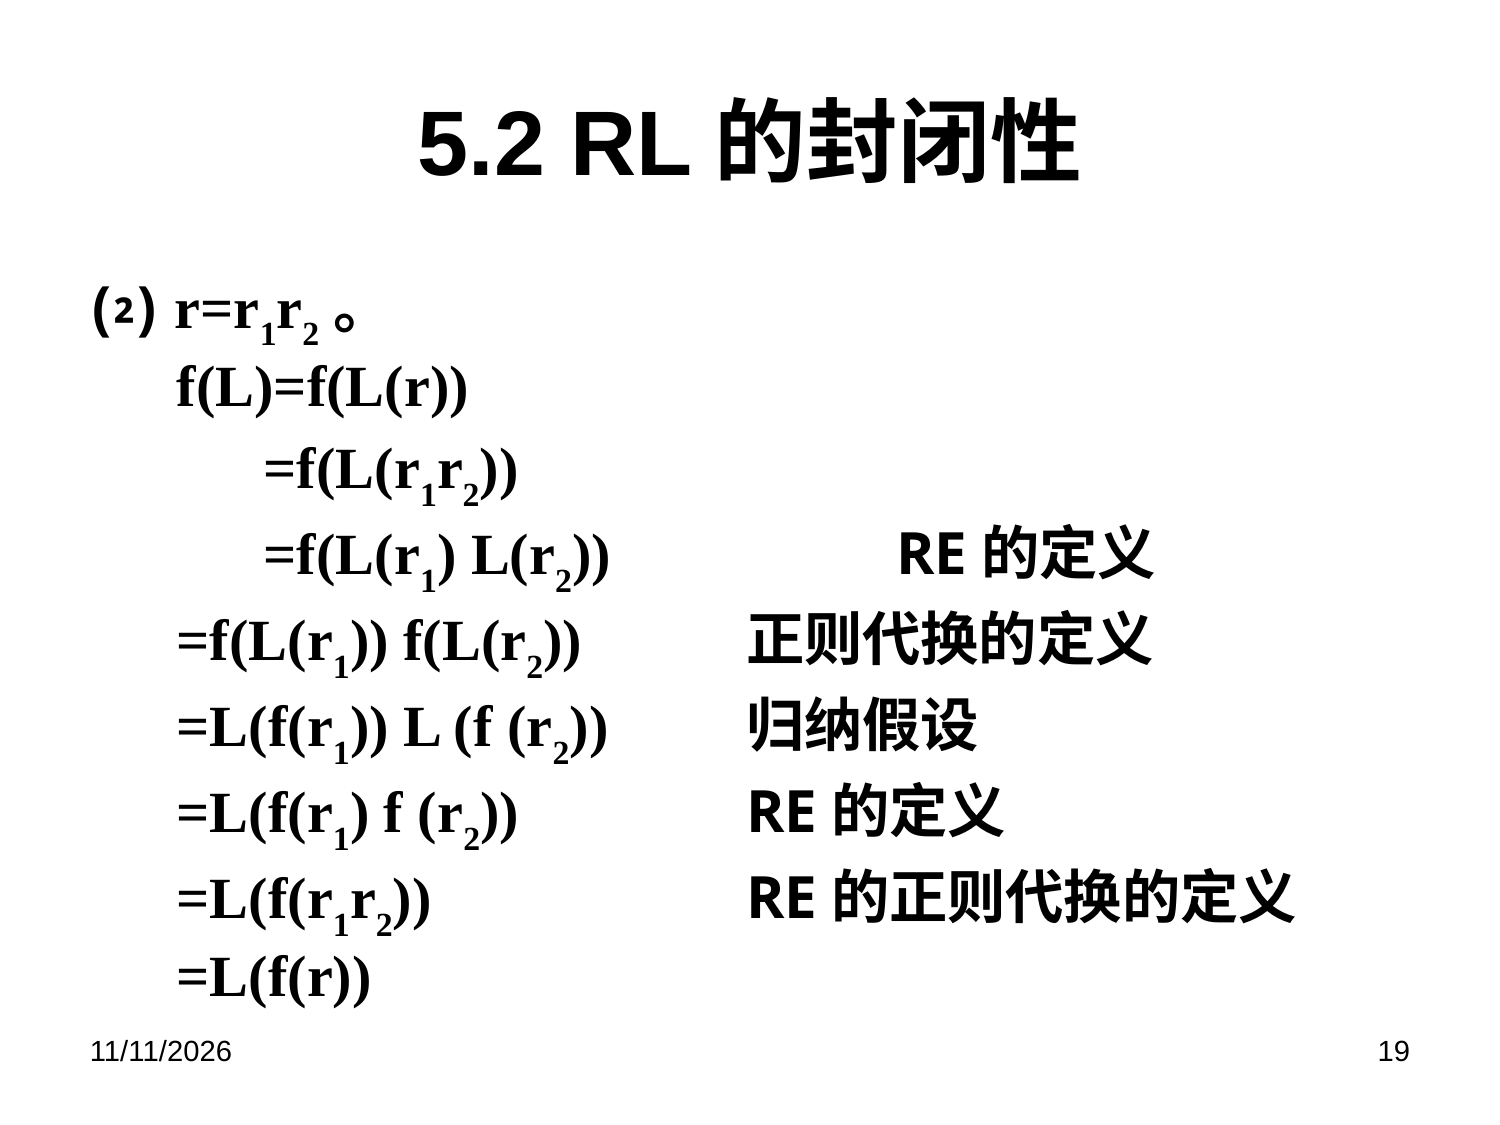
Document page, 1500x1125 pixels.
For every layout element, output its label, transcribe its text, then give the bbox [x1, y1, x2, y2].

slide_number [74, 1024, 426, 1103]
list ⑵ r=r1r2。 f(L)=f(L(r)) =f(L(r1r2)) =f(L(r1) L(r2)) RE的定义 =f(L(r1)) f(L(r2)) 正则代换的定义 =L(f(r1)) L (f (r2)) 归纳假设 =L(f(r1) f (r2)) RE的定义 =L(f(r1r2)) RE的正则代换的定义 =L(f(r)) [74, 262, 1426, 1006]
title 5.2 RL的封闭性 [74, 44, 1426, 233]
slide_number 19 [1074, 1024, 1426, 1103]
